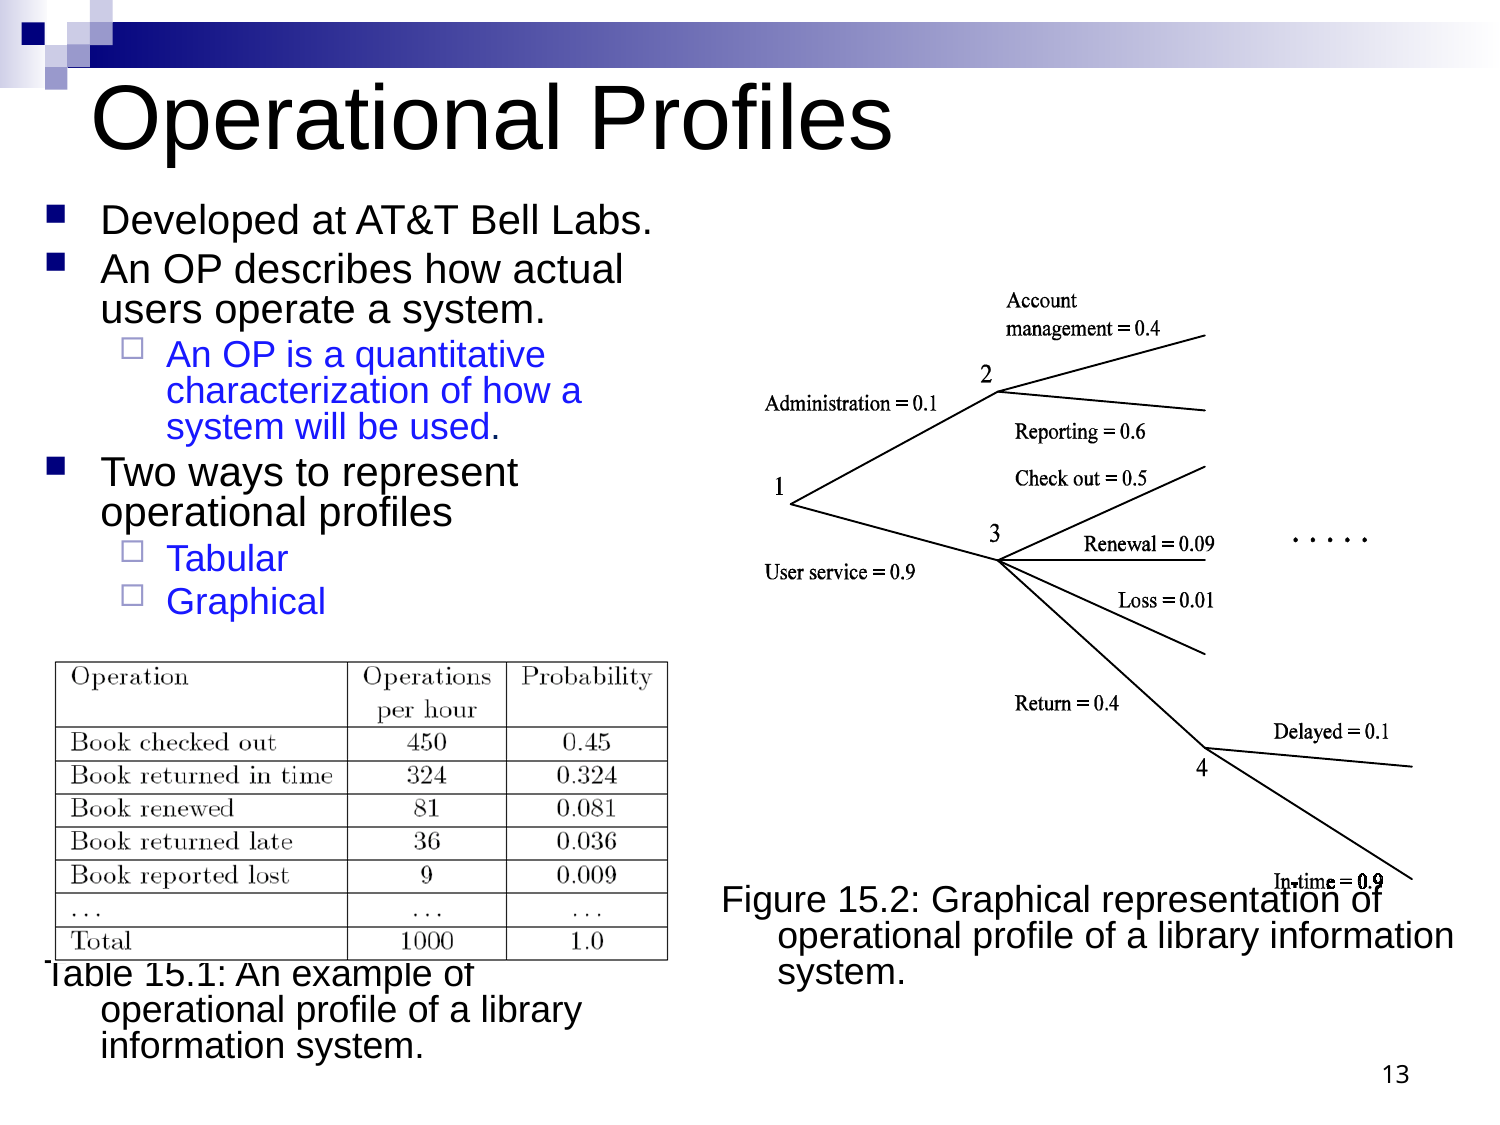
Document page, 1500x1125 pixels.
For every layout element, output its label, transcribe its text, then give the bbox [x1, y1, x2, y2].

picture [764, 288, 1416, 889]
title Operational Profiles [75, 0, 1425, 225]
text_box Developed at AT&T Bell Labs. An OP describes how actual users operate a system. An OP is a quantitative characterization of how a system will be used. Two ways to represent operational profiles Tabular Graphical Table 15.1: An example of operational profile of a library information system. [29, 195, 681, 1125]
picture [51, 658, 672, 963]
text_box Figure 15.2: Graphical representation of operational profile of a library information system. [706, 195, 1500, 1125]
